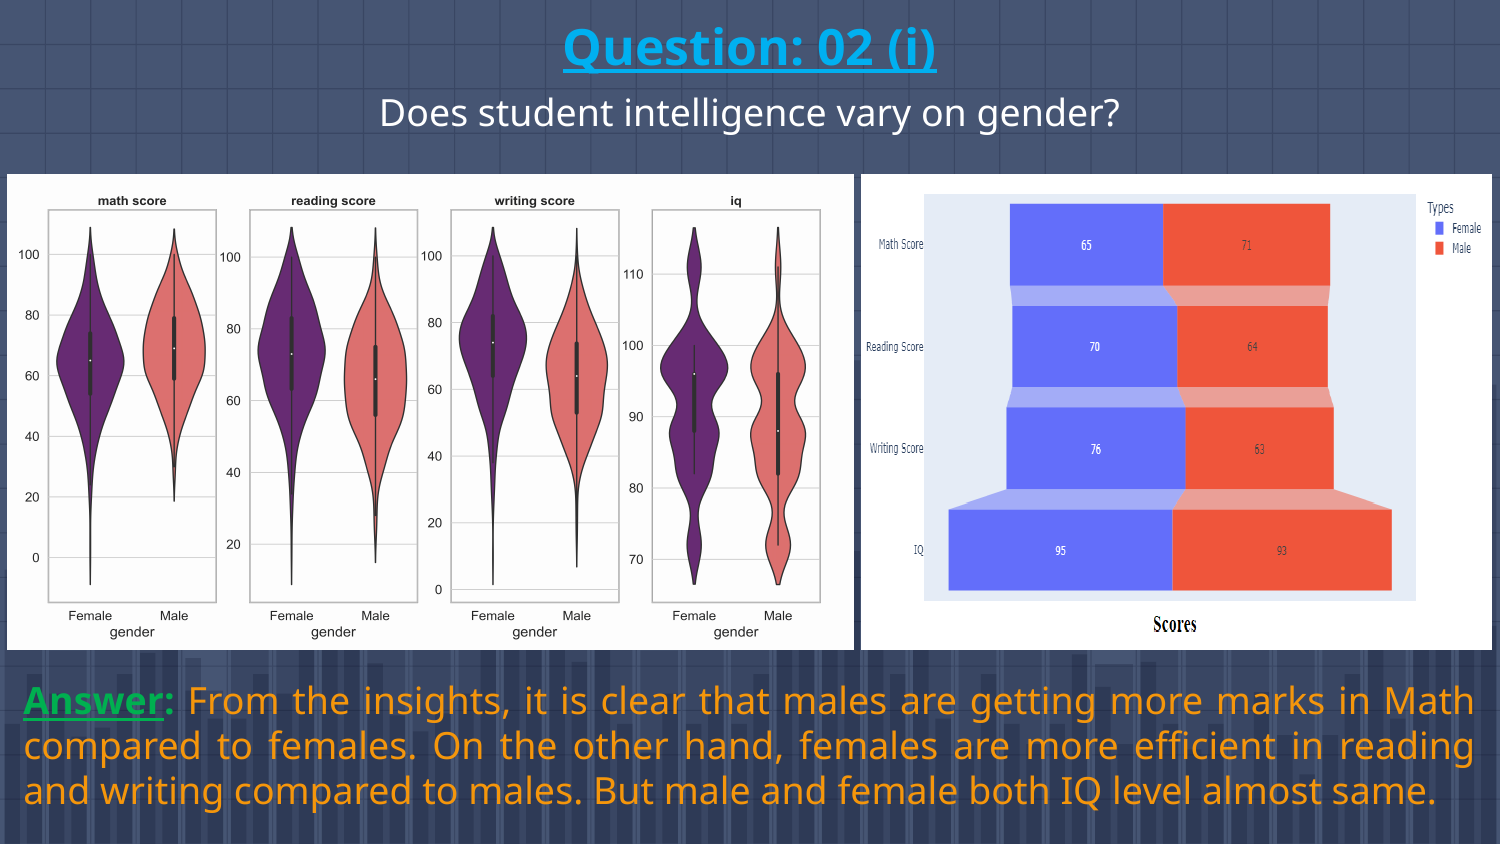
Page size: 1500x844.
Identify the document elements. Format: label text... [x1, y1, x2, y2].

picture [7, 174, 854, 651]
text_box Question: 02 (i) [0, 0, 1500, 75]
title Does student intelligence vary on gender? [0, 75, 1500, 230]
picture [861, 174, 1492, 651]
subtitle Answer: From the insights, it is clear that males are getting more marks in Math compared to females. On the other hand, females are more efficient in reading and writing compared to males. But male and female both IQ level almost same. [8, 662, 1492, 844]
